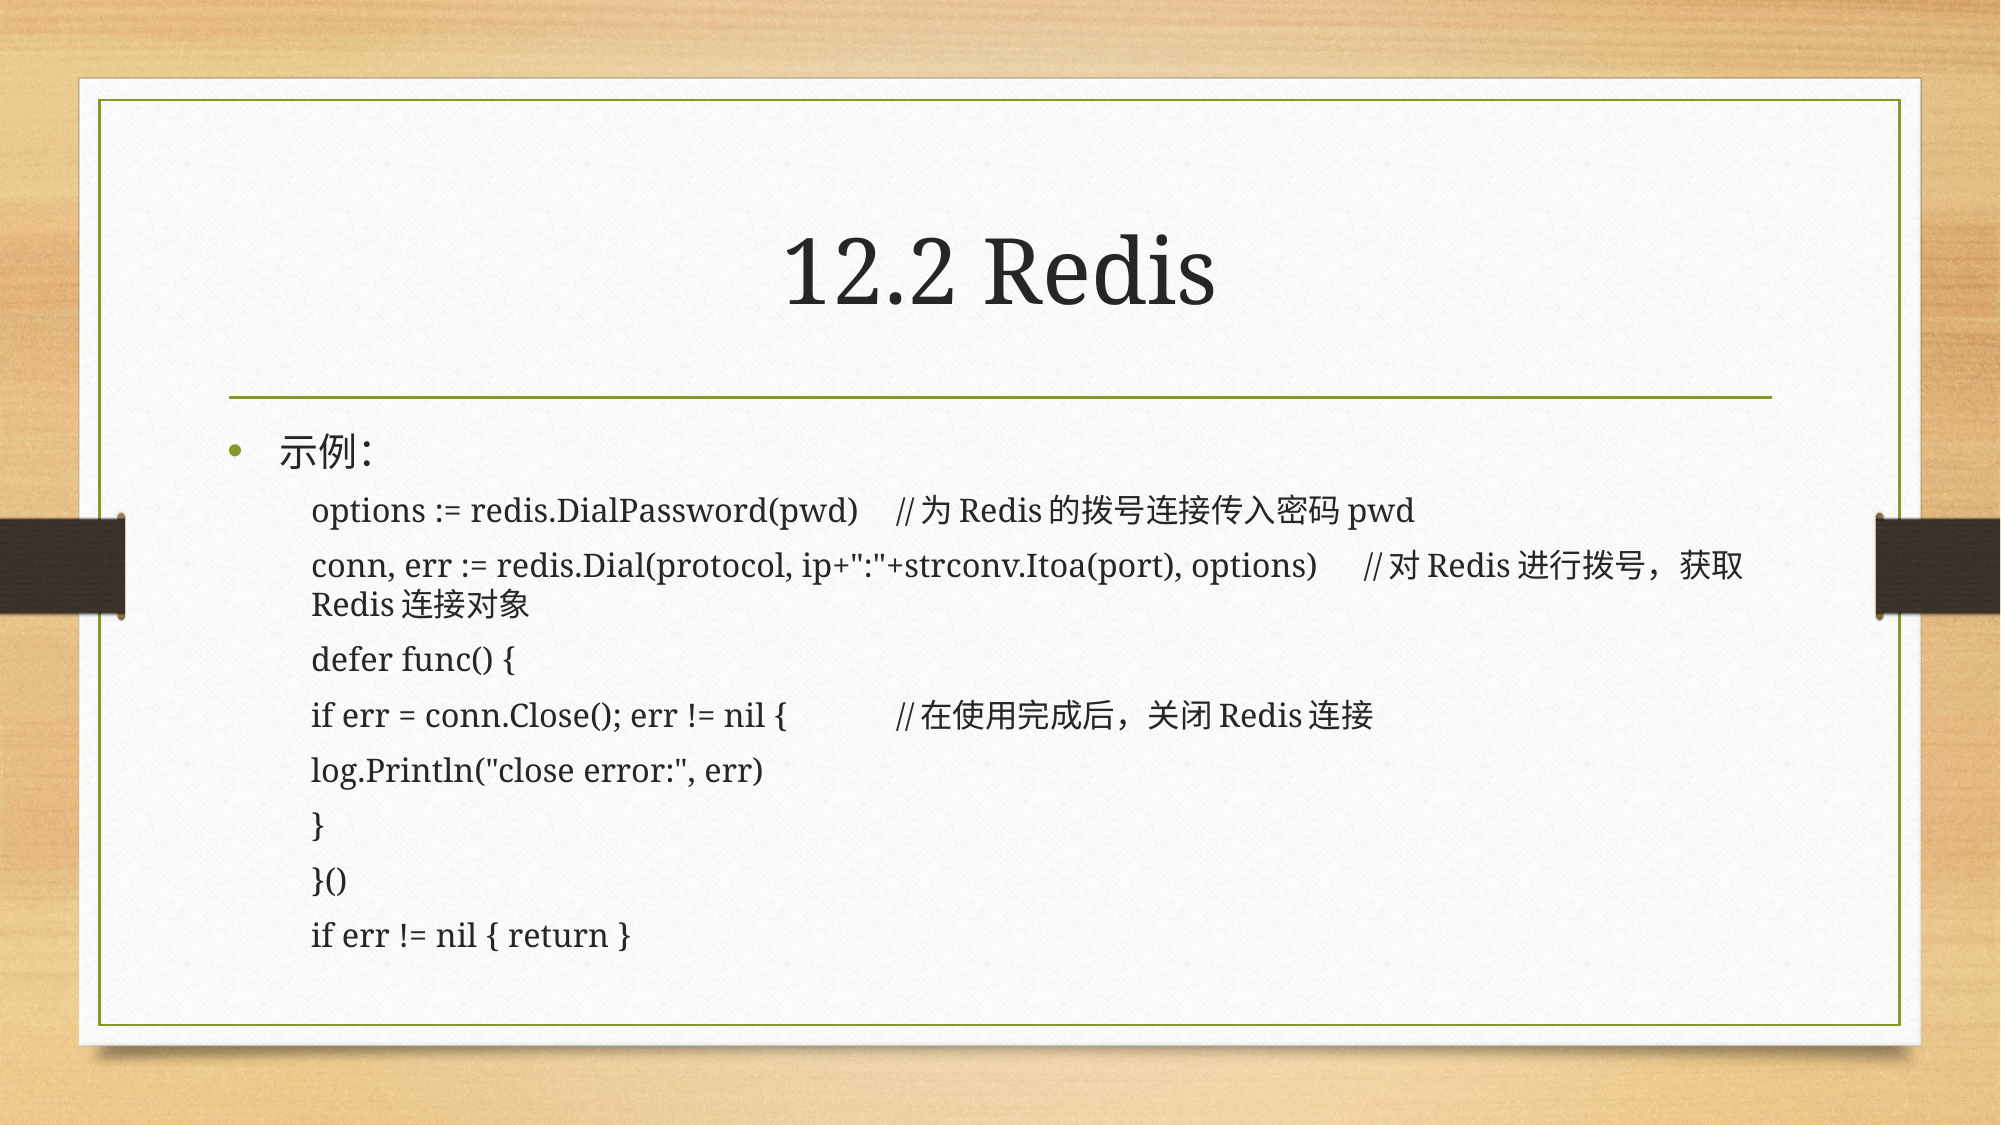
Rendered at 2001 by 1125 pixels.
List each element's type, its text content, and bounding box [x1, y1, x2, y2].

title 12.2 Redis [212, 161, 1788, 375]
picture [0, 0, 2001, 1125]
list 示例： options := redis.DialPassword(pwd) //为Redis的拨号连接传入密码pwd conn, err := redis.Dial(protocol, ip+":"+strconv.Itoa(port), options) //对Redis进行拨号，获取Redis连接对象 defer func() { if err = conn.Close(); err != nil { //在使用完成后，关闭Redis连接 log.Println("close error:", err) } }() if err != nil { return } [212, 419, 1788, 964]
